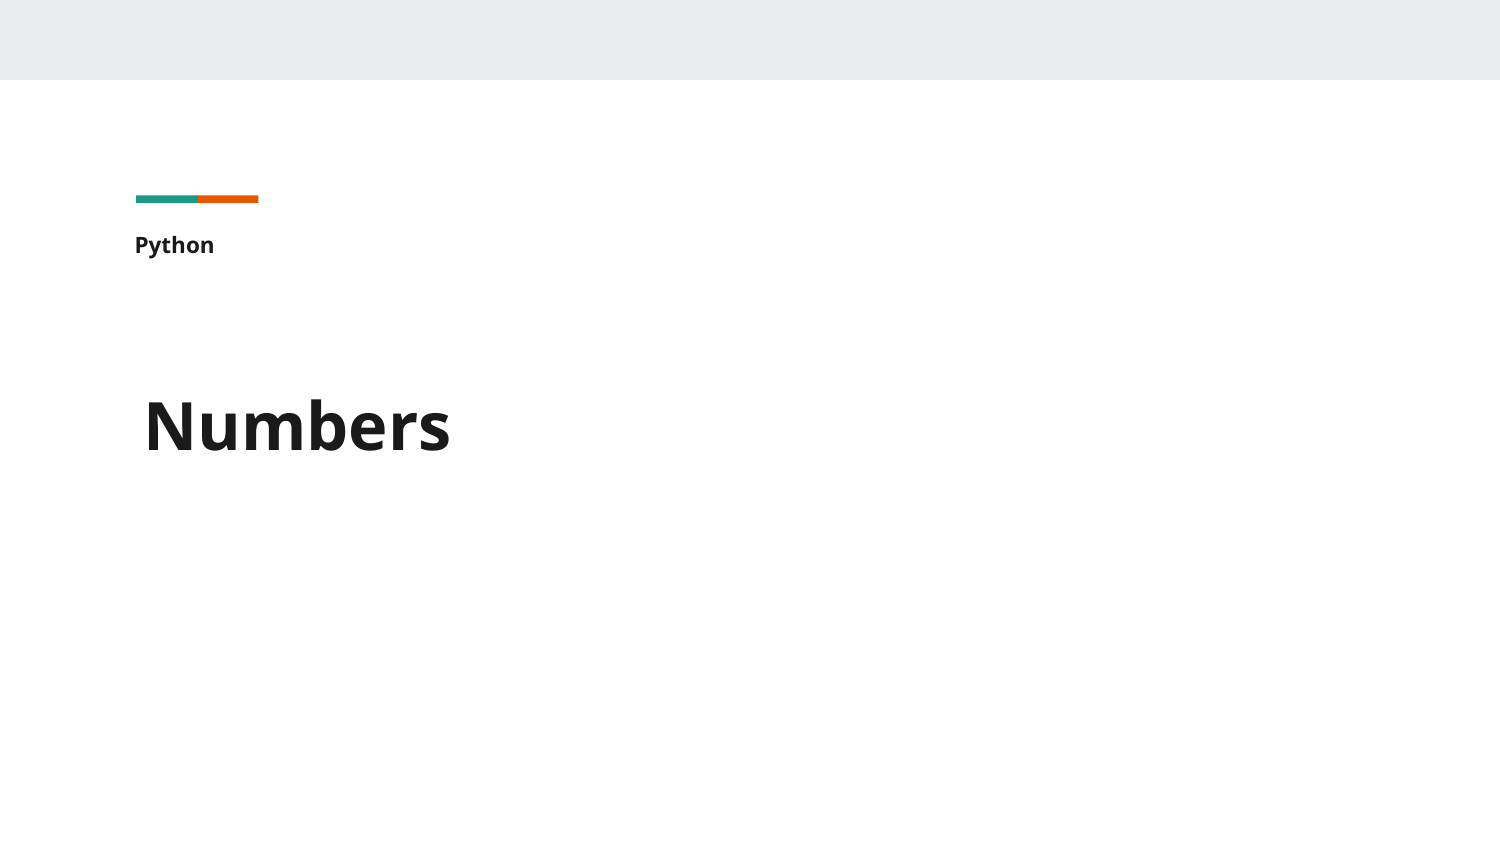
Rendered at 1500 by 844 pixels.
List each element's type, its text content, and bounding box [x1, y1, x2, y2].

title Python [119, 215, 1382, 305]
text_box Numbers [128, 368, 1390, 479]
